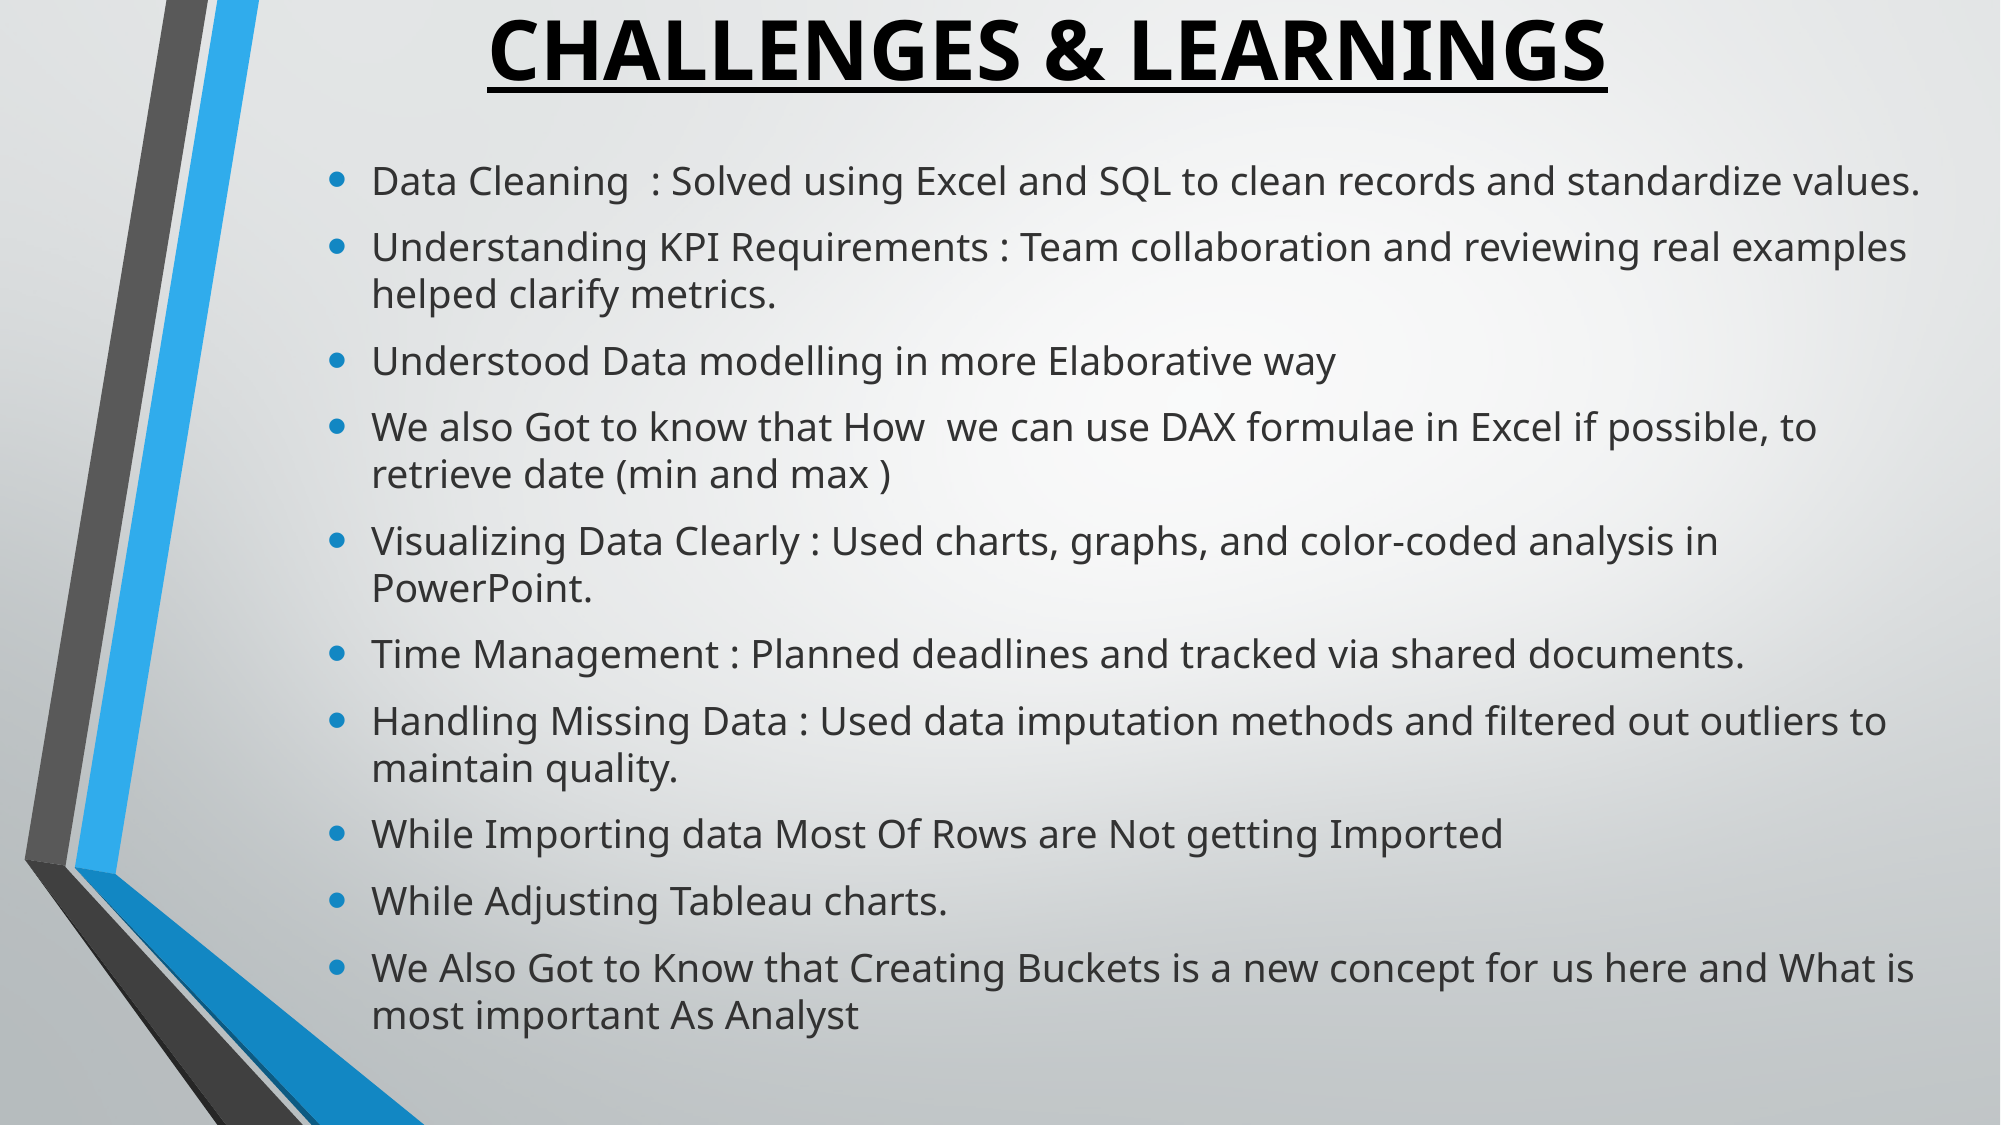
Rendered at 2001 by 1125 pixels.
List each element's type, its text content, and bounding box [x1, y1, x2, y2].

list Data Cleaning : Solved using Excel and SQL to clean records and standardize values. Understanding KPI Requirements : Team collaboration and reviewing real examples helped clarify metrics. Understood Data modelling in more Elaborative way We also Got to know that How we can use DAX formulae in Excel if possible, to retrieve date (min and max ) Visualizing Data Clearly : Used charts, graphs, and color-coded analysis in PowerPoint. Time Management : Planned deadlines and tracked via shared documents. Handling Missing Data : Used data imputation methods and filtered out outliers to maintain quality. While Importing data Most Of Rows are Not getting Imported While Adjusting Tableau charts. We Also Got to Know that Creating Buckets is a new concept for us here and What is most important As Analyst [311, 148, 1956, 1047]
title CHALLENGES & LEARNINGS [225, 0, 1870, 149]
